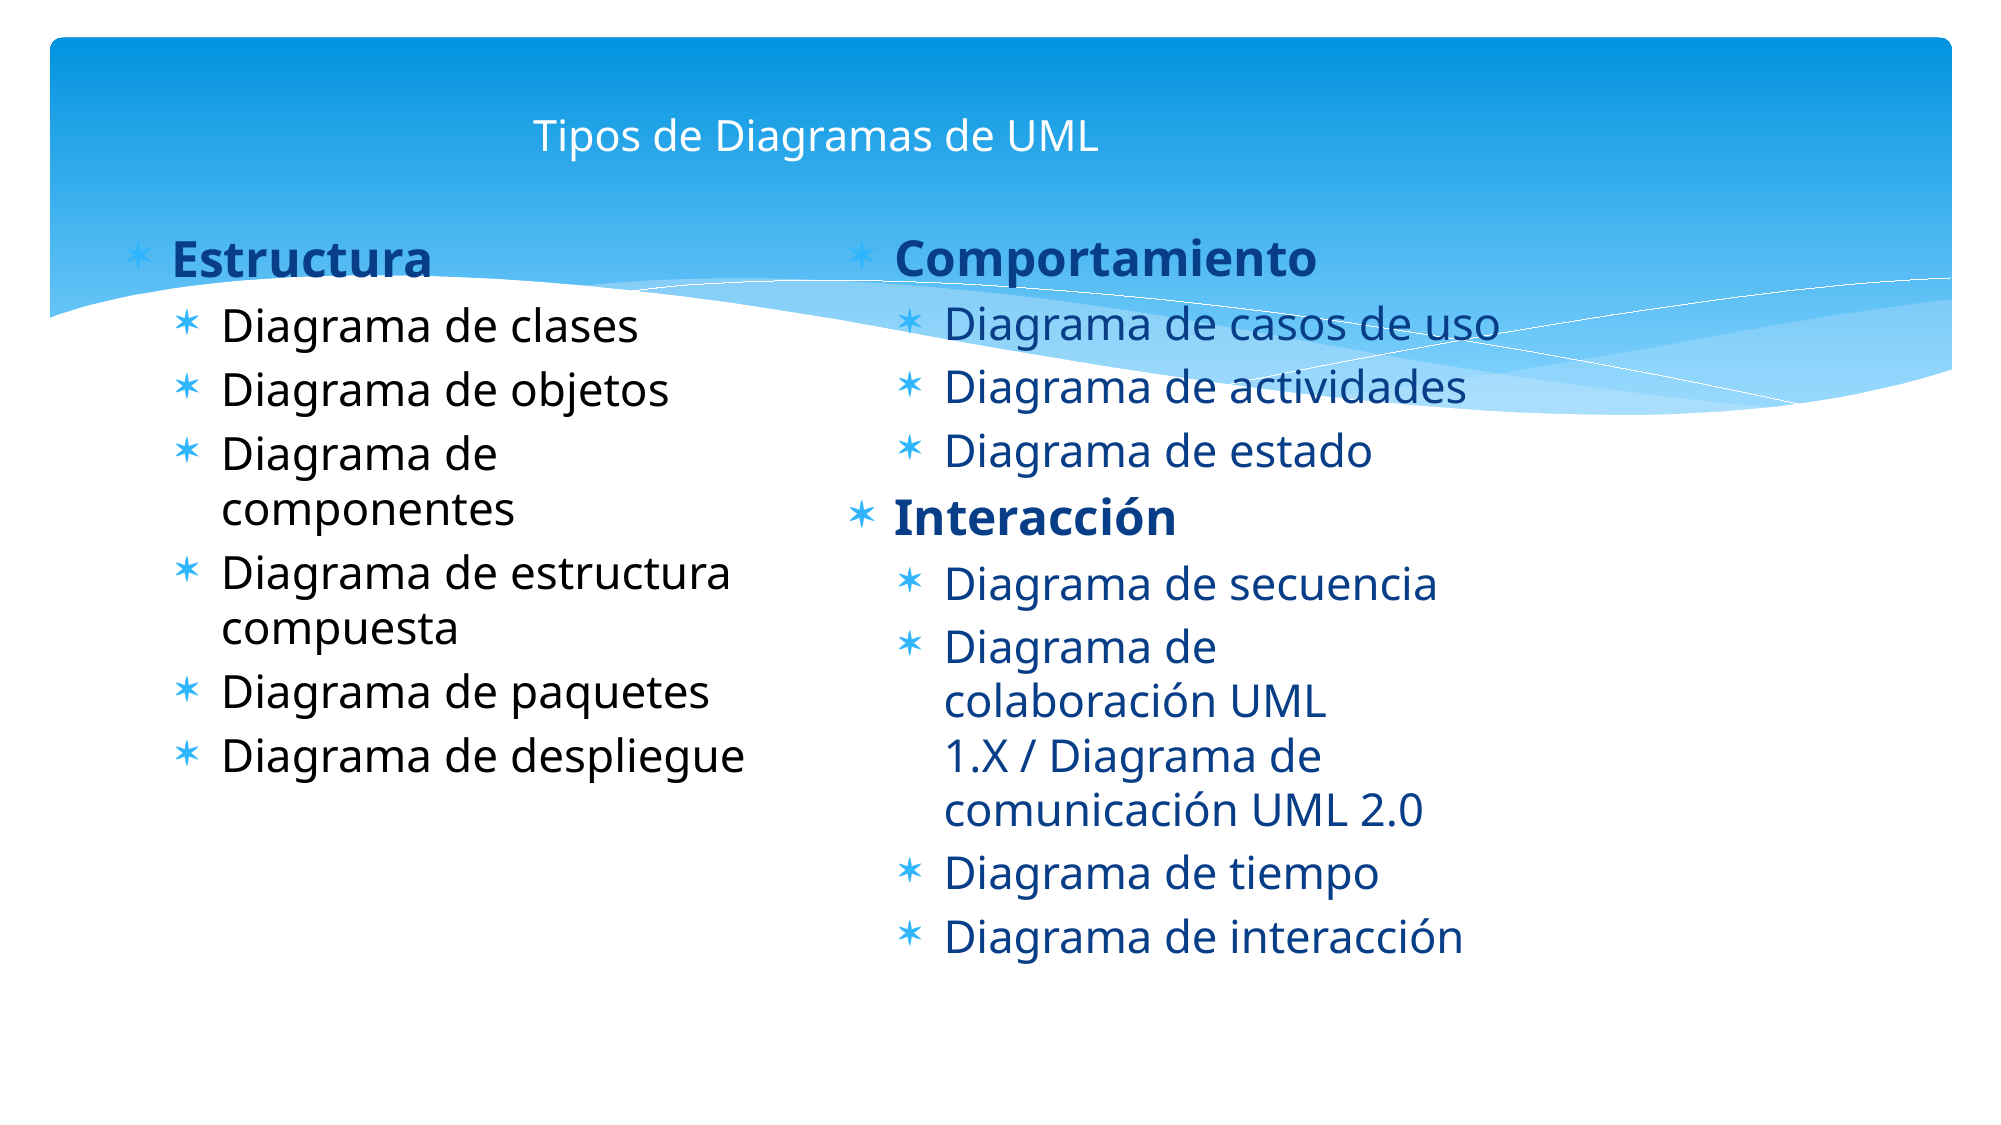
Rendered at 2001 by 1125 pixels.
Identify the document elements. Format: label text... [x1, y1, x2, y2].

list Comportamiento Diagrama de casos de uso Diagrama de actividades Diagrama de estado Interacción Diagrama de secuencia Diagrama de colaboración UML 1.X / Diagrama de comunicación UML 2.0 Diagrama de tiempo Diagrama de interacción [834, 219, 1522, 992]
title Tipos de Diagramas de UML [111, 99, 1522, 220]
list Estructura Diagrama de clases Diagrama de objetos Diagrama de componentes Diagrama de estructura compuesta Diagrama de paquetes Diagrama de despliegue [111, 219, 798, 992]
